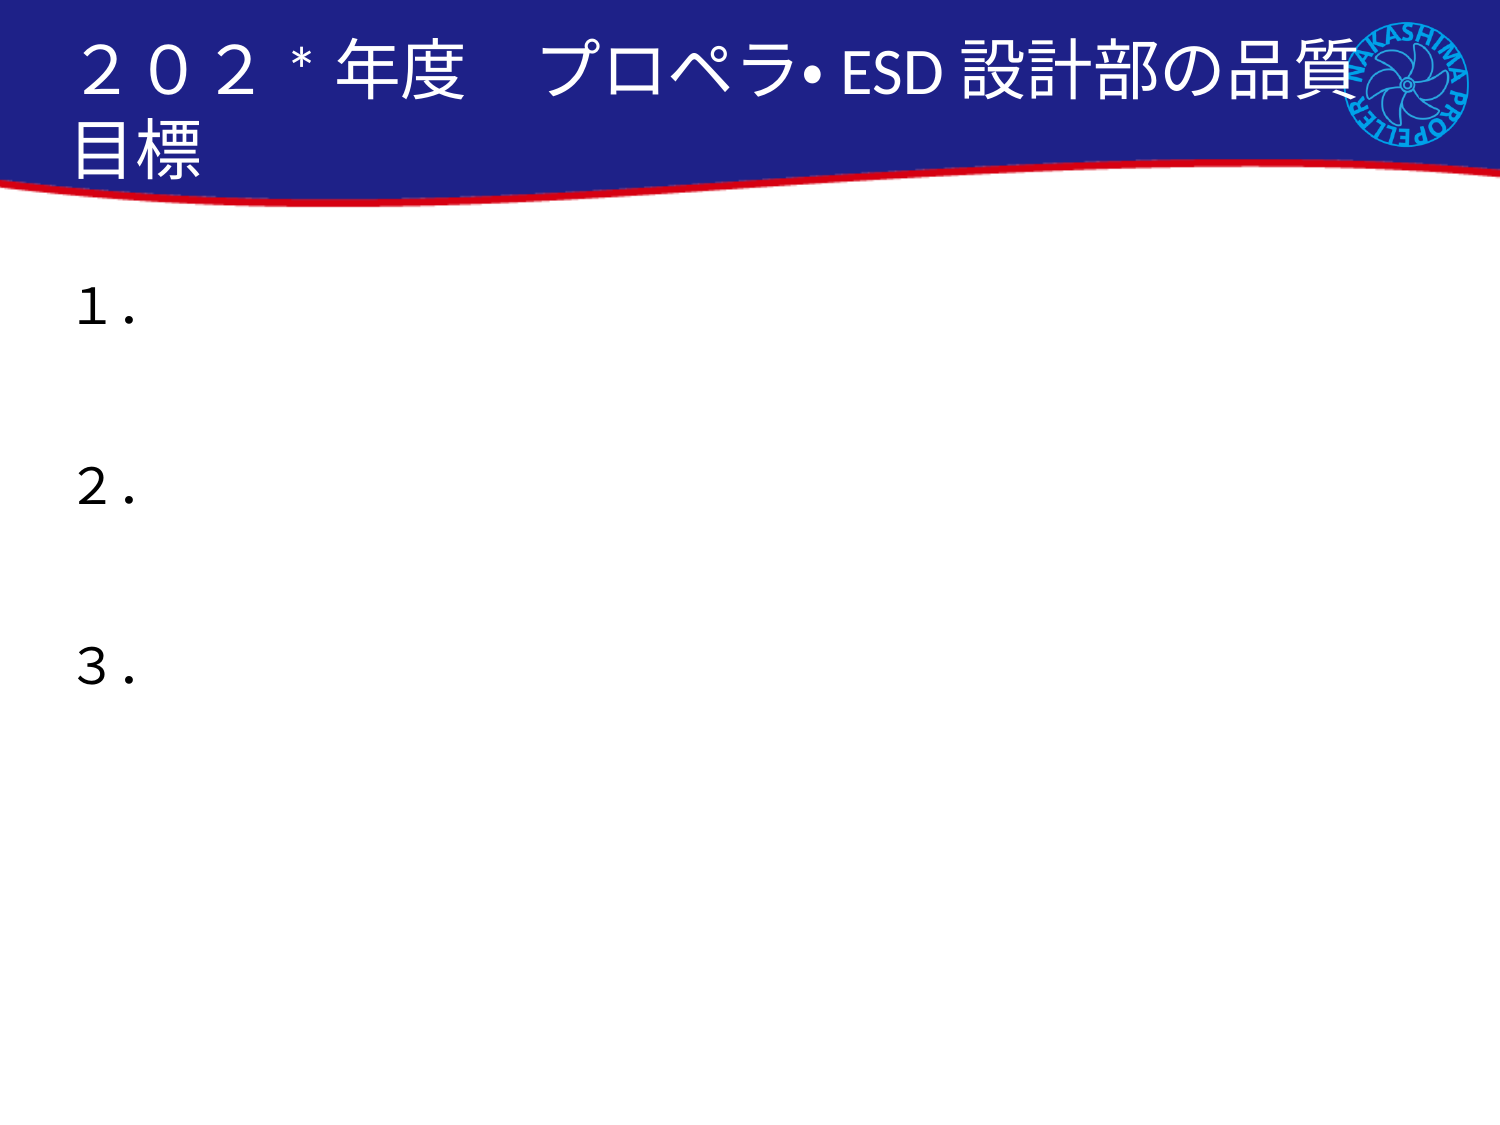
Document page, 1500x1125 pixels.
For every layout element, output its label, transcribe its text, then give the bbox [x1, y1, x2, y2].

text_box １． ２． ３． [53, 267, 1471, 702]
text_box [0, 0, 1500, 212]
